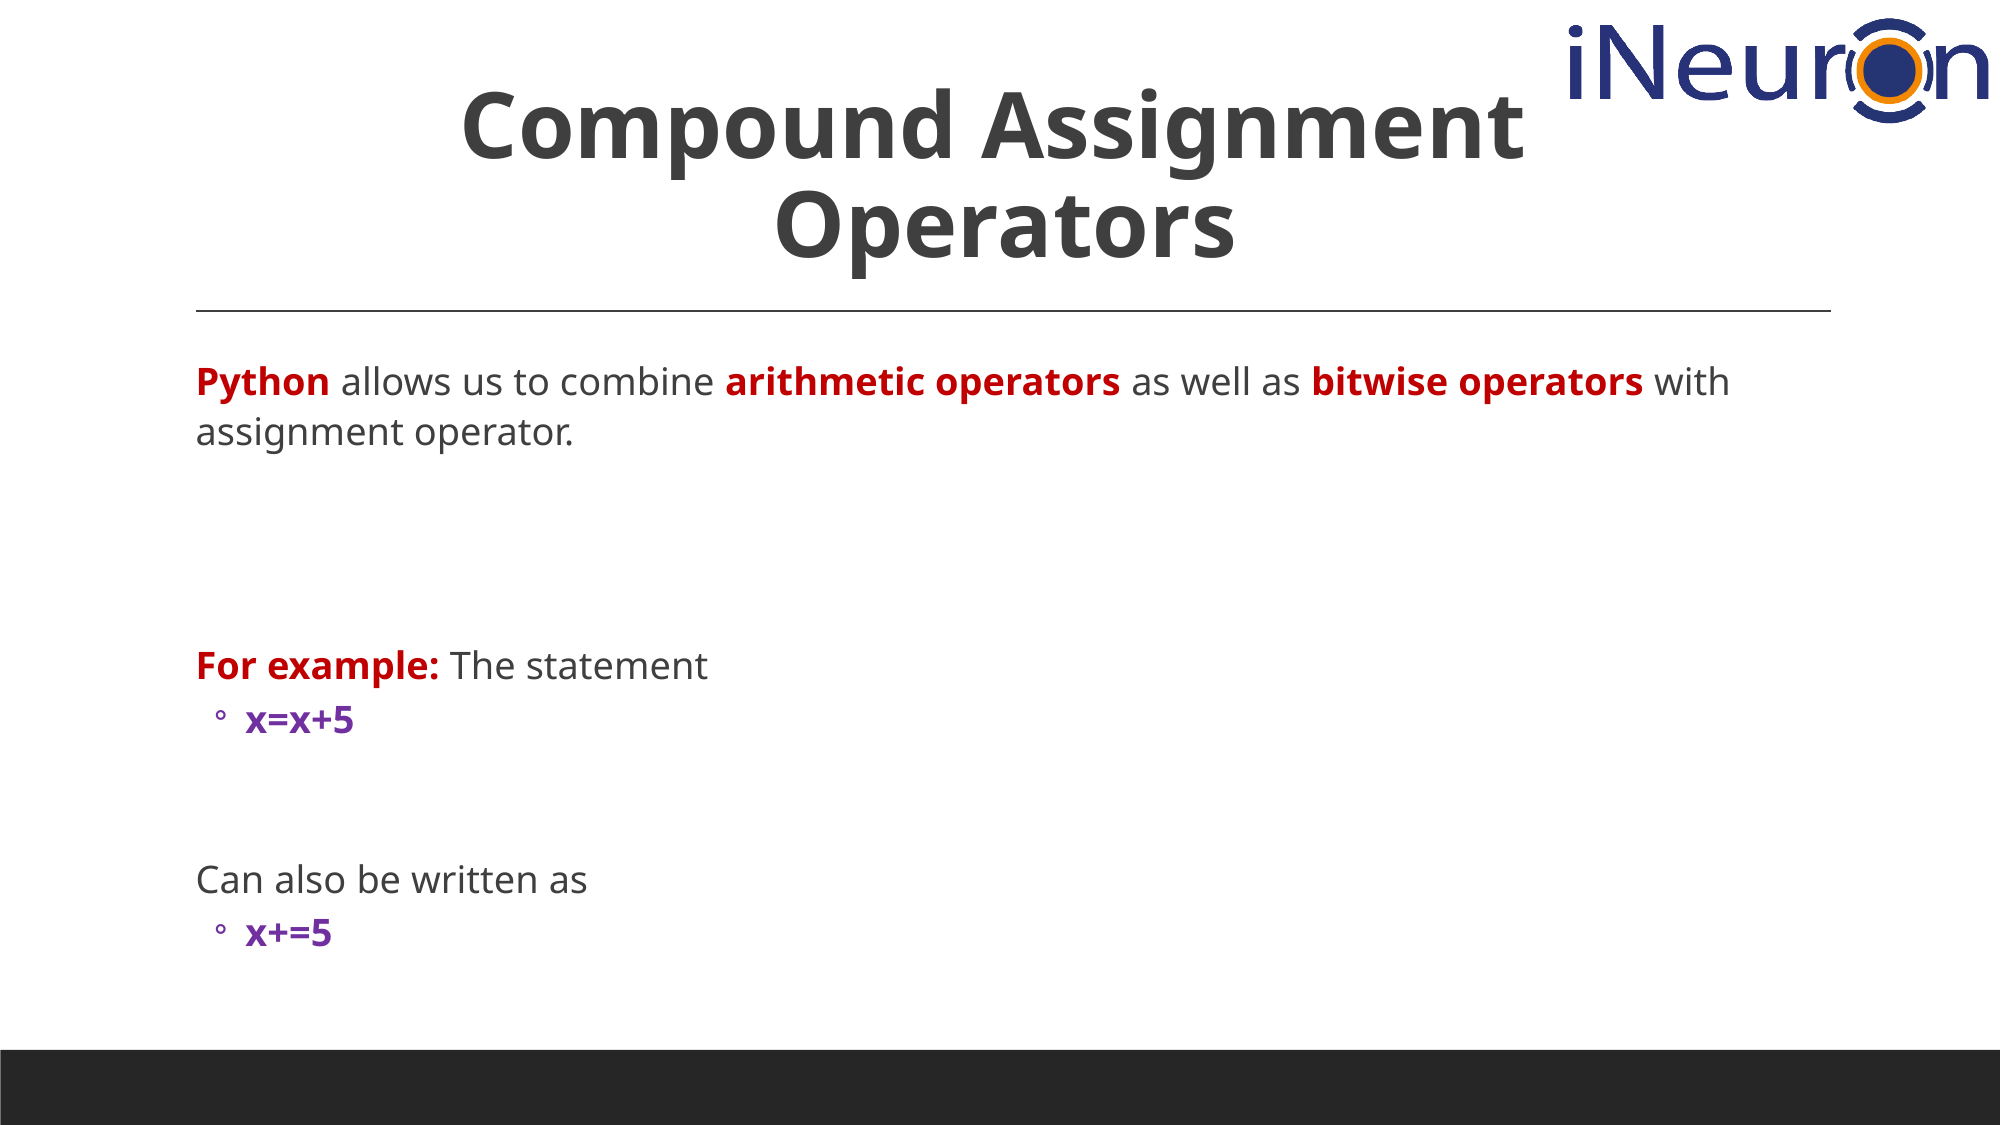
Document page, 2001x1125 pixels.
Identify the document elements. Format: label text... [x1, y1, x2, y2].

picture [1560, 7, 1997, 127]
list Python allows us to combine arithmetic operators as well as bitwise operators with assignment operator. For example: The statement x=x+5 Can also be written as x+=5 [180, 345, 1830, 963]
title Compound Assignment Operators [180, 47, 1830, 285]
